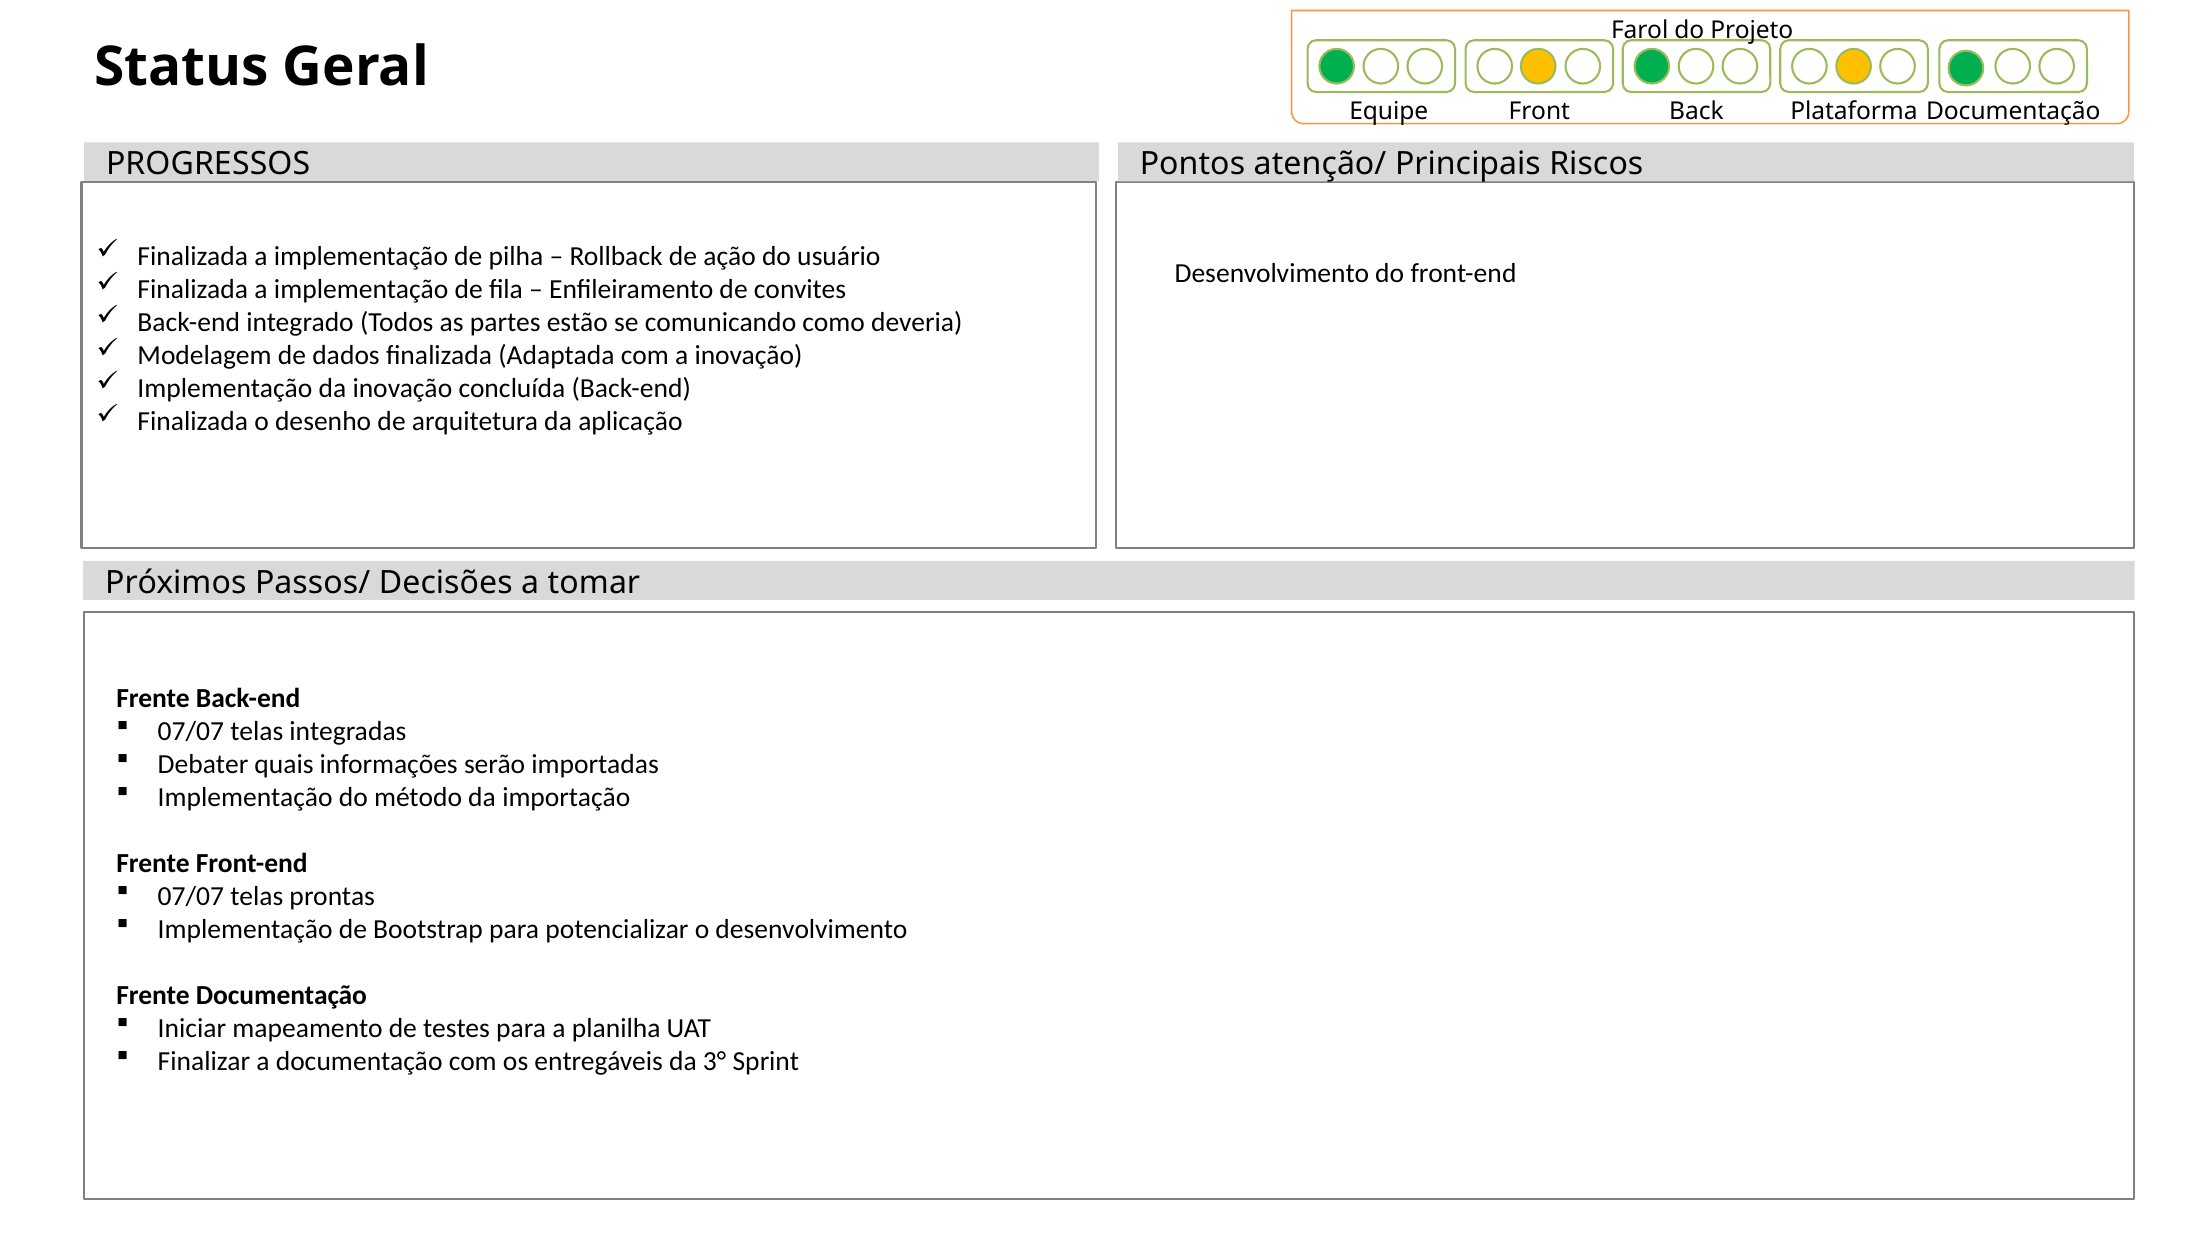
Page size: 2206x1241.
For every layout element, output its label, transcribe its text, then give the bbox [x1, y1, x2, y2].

text_box Plataforma [1778, 99, 1930, 126]
text_box PROGRESSOS [84, 142, 1099, 182]
text_box Documentação [1937, 98, 2089, 126]
text_box Desenvolvimento do front-end [1159, 247, 1532, 296]
text_box Frente Back-end 07/07 telas integradas Debater quais informações serão importadas Implementação do método da importação Frente Front-end 07/07 telas prontas Implementação de Bootstrap para potencializar o desenvolvimento Frente Documentação Iniciar mapeamento de testes para a planilha UAT Finalizar a documentação com os entregáveis da 3° Sprint [101, 672, 923, 1235]
text_box Equipe [1313, 95, 1465, 126]
text_box Próximos Passos/ Decisões a tomar [83, 560, 2135, 600]
title Status Geral [77, 30, 2062, 162]
text_box [82, 609, 2136, 1201]
text_box Pontos atenção/ Principais Riscos [1117, 142, 2134, 182]
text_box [1622, 39, 1771, 93]
text_box Back [1621, 98, 1772, 126]
text_box [1114, 179, 2136, 550]
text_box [1780, 39, 1929, 93]
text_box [1465, 39, 1614, 93]
text_box [1291, 10, 2129, 124]
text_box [1939, 39, 2088, 93]
text_box Finalizada a implementação de pilha – Rollback de ação do usuário Finalizada a implementação de fila – Enfileiramento de convites Back-end integrado (Todos as partes estão se comunicando como deveria) Modelagem de dados finalizada (Adaptada com a inovação) Implementação da inovação concluída (Back-end) Finalizada o desenho de arquitetura da aplicação [79, 179, 1098, 550]
text_box Front [1465, 98, 1615, 126]
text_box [1307, 39, 1456, 93]
text_box Farol do Projeto [1626, 11, 1778, 42]
